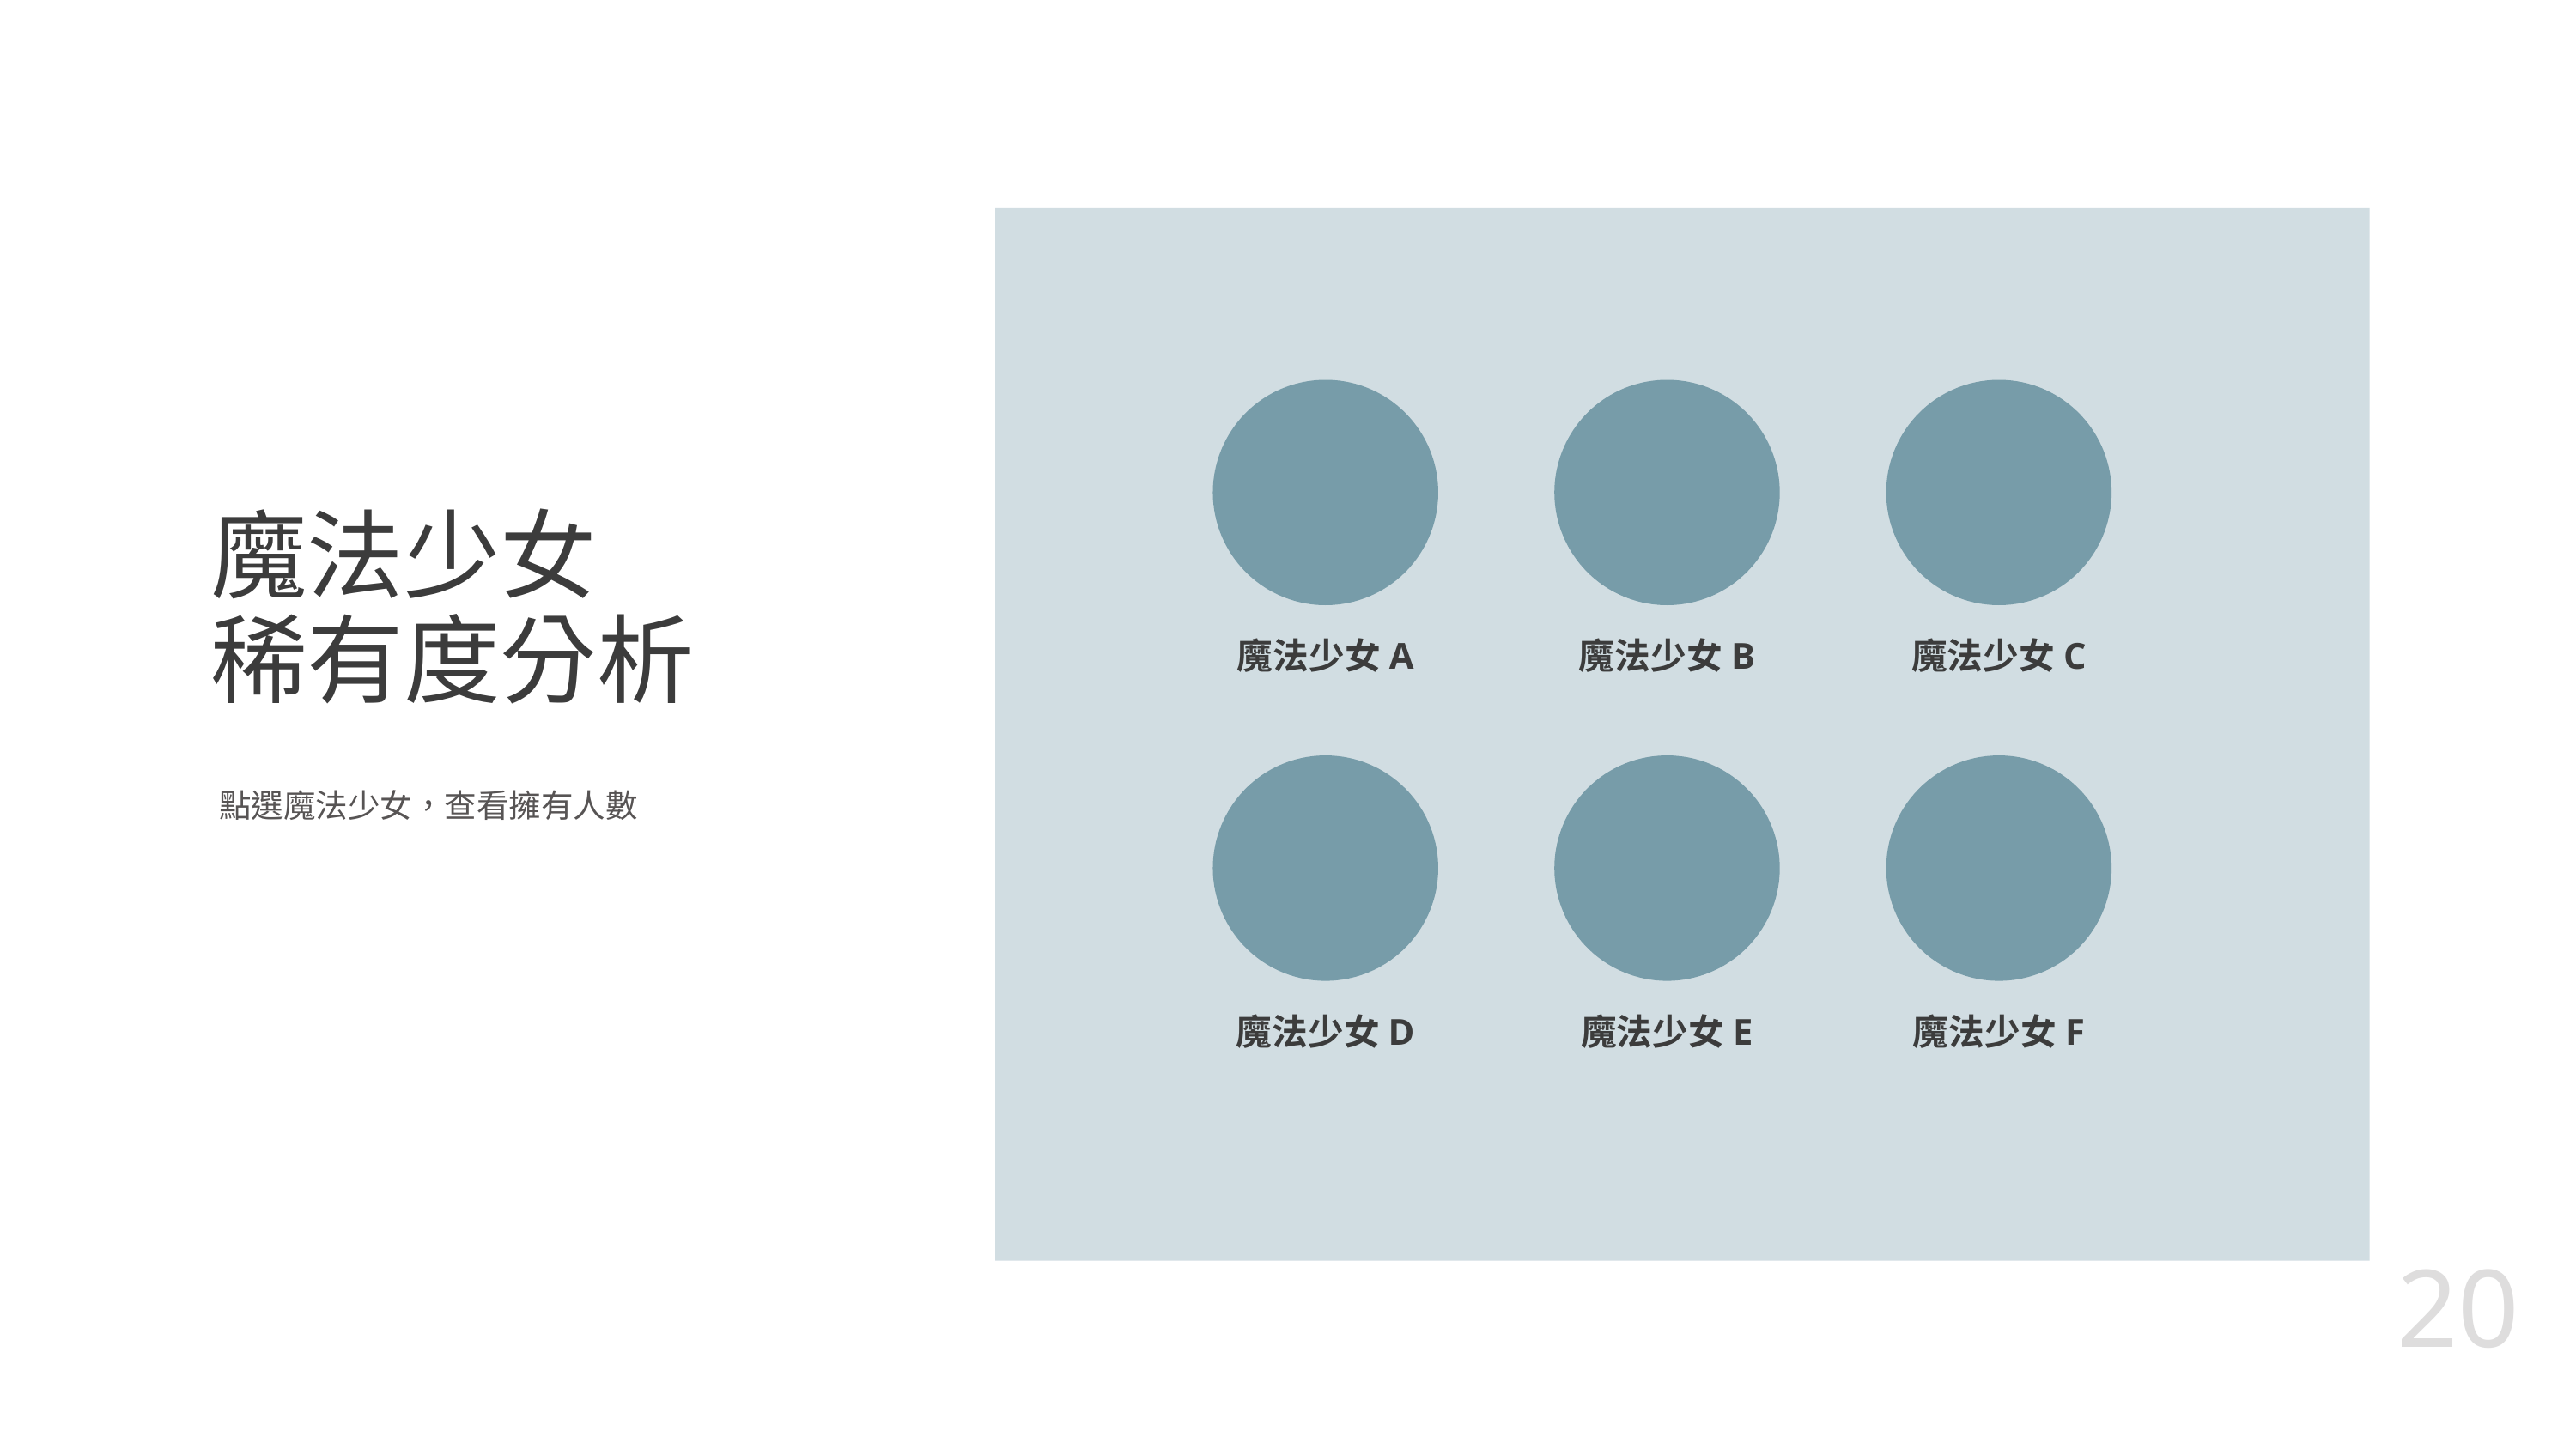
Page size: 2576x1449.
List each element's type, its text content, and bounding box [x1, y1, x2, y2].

text_box [1885, 755, 2113, 982]
text_box 魔法少女F [1738, 1003, 2260, 1058]
text_box [1212, 379, 1440, 607]
text_box [1553, 379, 1781, 607]
text_box [1212, 755, 1440, 982]
list 點選魔法少女，查看擁有人數 [206, 755, 843, 1251]
text_box 魔法少女A [1065, 627, 1406, 683]
text_box [994, 207, 2371, 1262]
text_box 魔法少女B [1406, 627, 1738, 683]
text_box 魔法少女C [1738, 627, 2260, 683]
text_box 魔法少女E [1406, 1003, 1738, 1058]
slide_number 20 [2150, 1250, 2532, 1393]
title 魔法少女 稀有度分析 [197, 298, 835, 724]
text_box 魔法少女D [1065, 1003, 1406, 1058]
text_box [1885, 379, 2113, 607]
text_box [1553, 755, 1781, 982]
